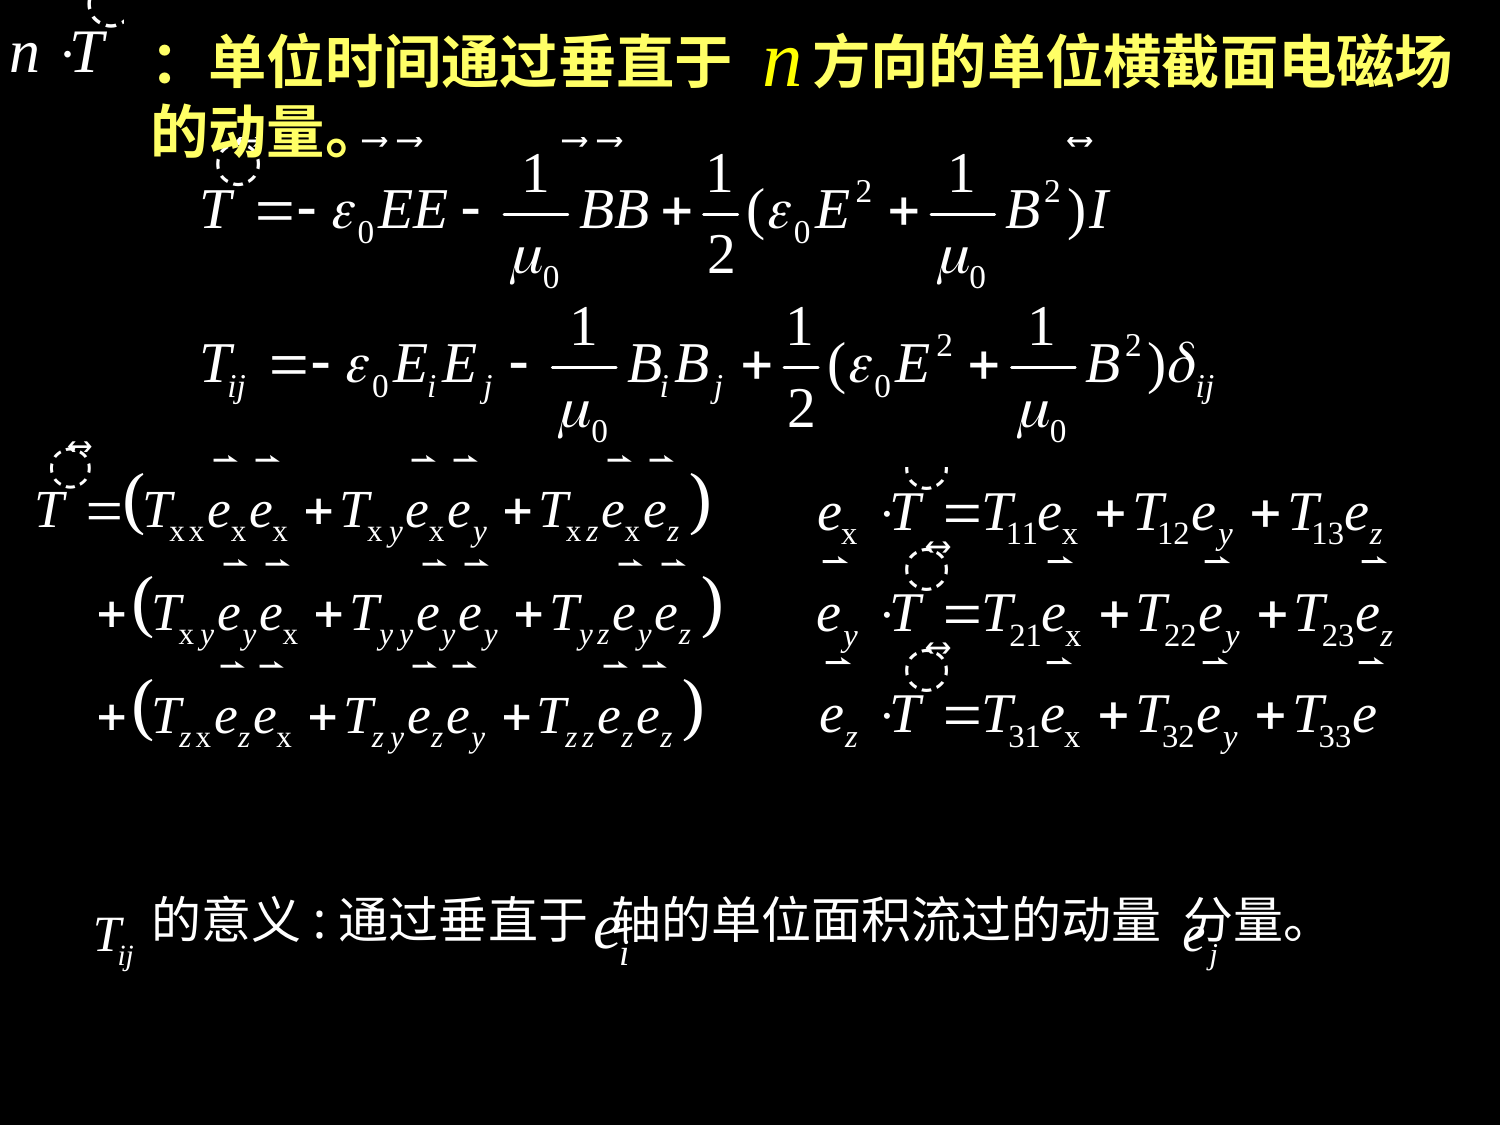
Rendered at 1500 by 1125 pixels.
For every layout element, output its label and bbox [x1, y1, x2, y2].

text_box [194, 180, 1131, 301]
text_box [135, 11, 1500, 173]
text_box [0, 0, 125, 88]
text_box [88, 881, 1500, 982]
text_box [194, 290, 1227, 455]
text_box [808, 467, 1411, 768]
text_box [29, 385, 727, 770]
